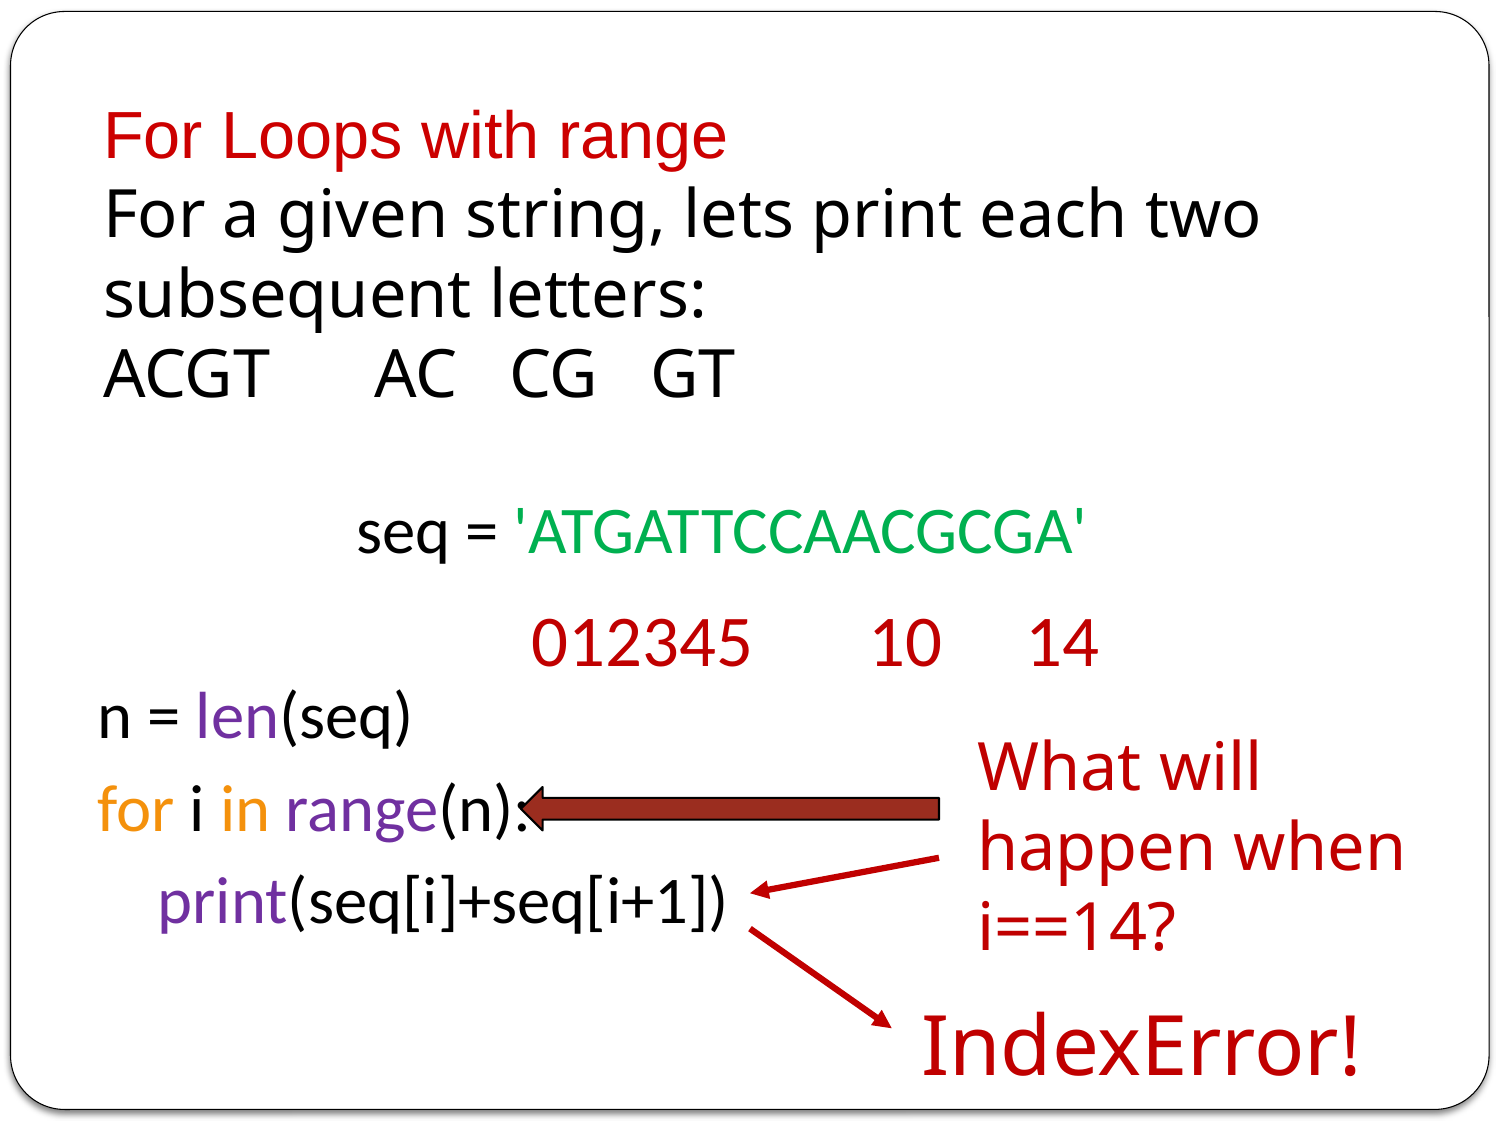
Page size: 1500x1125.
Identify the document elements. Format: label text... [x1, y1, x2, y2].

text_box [749, 857, 940, 894]
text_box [749, 928, 892, 1029]
text_box IndexError! [906, 984, 1439, 1100]
text_box seq = 'ATGATTCCAACGCGA' n = len(seq) for i in range(n): print(seq[i]+seq[i+1]) [82, 479, 1377, 945]
text_box 012345 10 14 [516, 586, 1115, 689]
text_box [520, 786, 941, 832]
text_box What will happen when i==14? [962, 716, 1495, 972]
